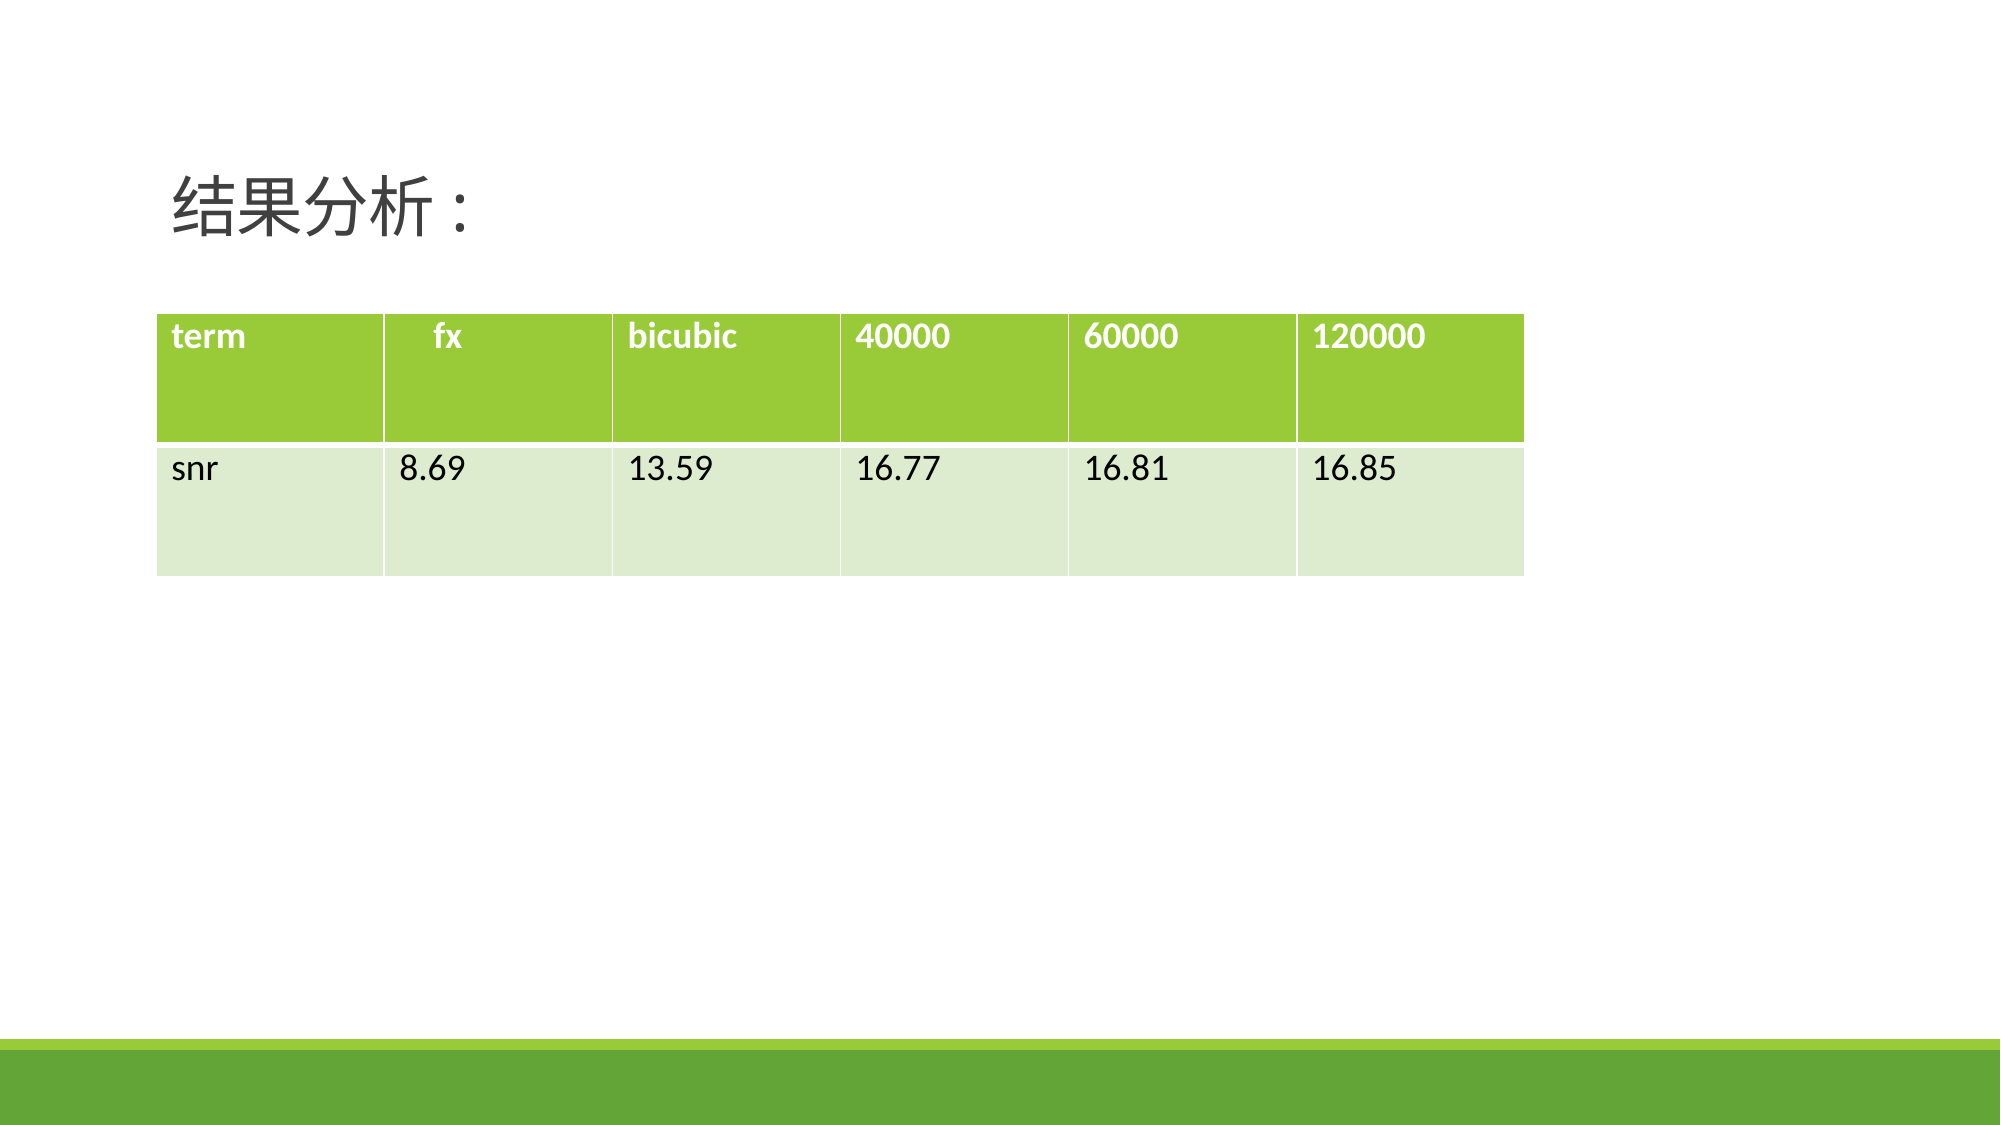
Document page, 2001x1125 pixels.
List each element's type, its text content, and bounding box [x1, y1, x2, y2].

table_cell 16.77 [841, 448, 1068, 576]
table_header term [157, 314, 383, 442]
table_header fx [385, 314, 612, 442]
table_header bicubic [613, 314, 840, 442]
table_cell snr [157, 448, 383, 576]
table_cell 13.59 [613, 448, 840, 576]
table_header 60000 [1069, 314, 1296, 442]
table_header 40000 [841, 314, 1068, 442]
title 结果分析: [156, 15, 1807, 253]
table_cell 8.69 [385, 448, 612, 576]
table_cell 16.81 [1069, 448, 1296, 576]
table_header 120000 [1298, 314, 1524, 442]
table_cell 16.85 [1298, 448, 1524, 576]
